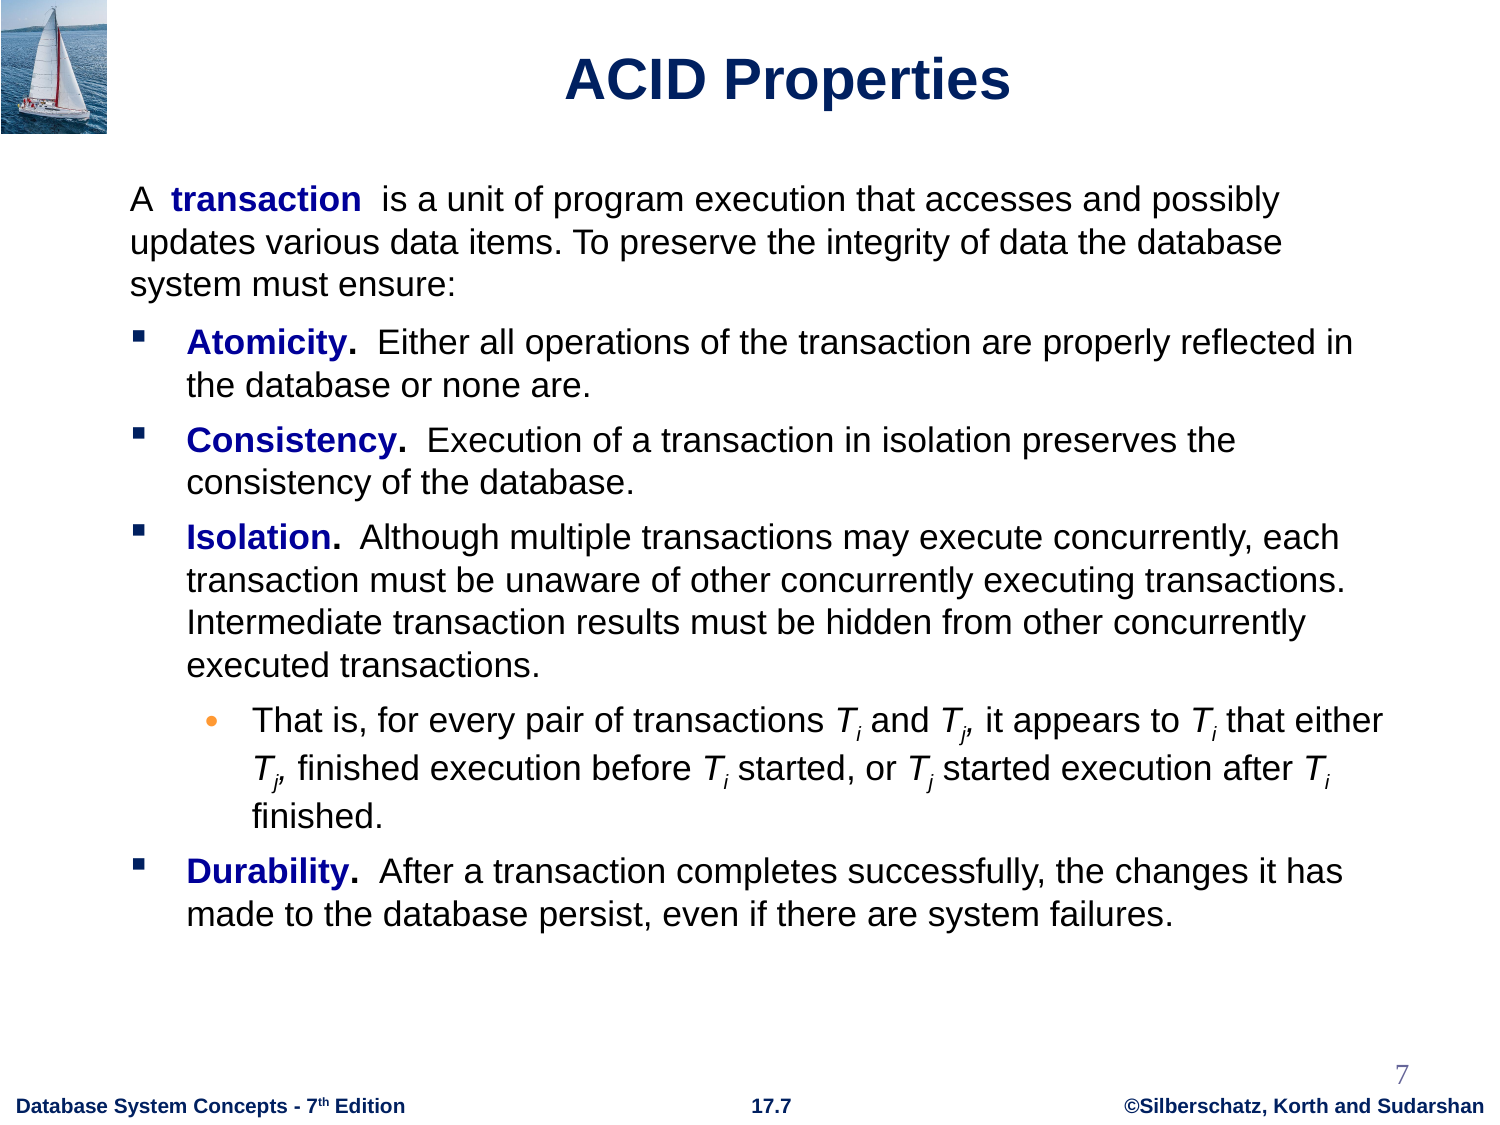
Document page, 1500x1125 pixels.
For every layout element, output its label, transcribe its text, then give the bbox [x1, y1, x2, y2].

slide_number 7 [1111, 1047, 1425, 1124]
title ACID Properties [125, 18, 1452, 120]
picture [1, 0, 107, 134]
text_box A transaction is a unit of program execution that accesses and possibly updates various data items. To preserve the integrity of data the database system must ensure: [114, 168, 1374, 312]
list Atomicity. Either all operations of the transaction are properly reflected in the database or none are. Consistency. Execution of a transaction in isolation preserves the consistency of the database. Isolation. Although multiple transactions may execute concurrently, each transaction must be unaware of other concurrently executing transactions. Intermediate transaction results must be hidden from other concurrently executed transactions. That is, for every pair of transactions Ti and Tj, it appears to Ti that either Tj, finished execution before Ti started, or Tj started execution after Ti finished. Durability. After a transaction completes successfully, the changes it has made to the database persist, even if there are system failures. [115, 311, 1404, 1062]
